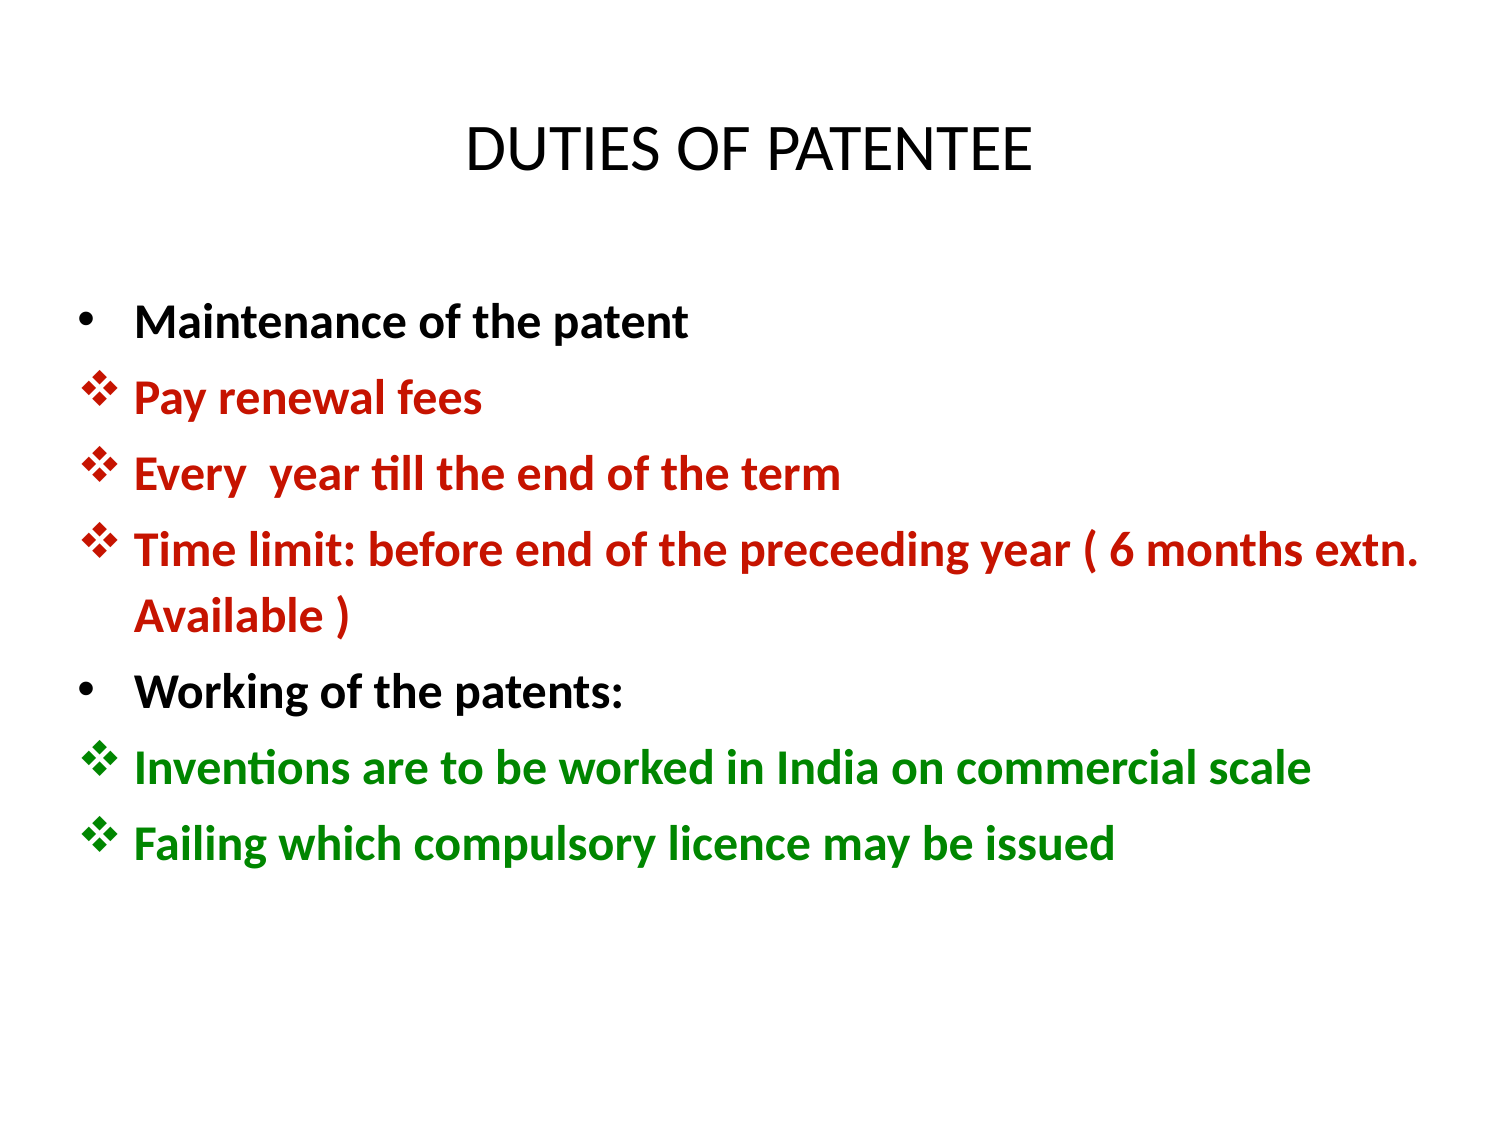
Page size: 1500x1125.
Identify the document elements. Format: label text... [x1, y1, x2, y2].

list Maintenance of the patent Pay renewal fees Every year till the end of the term Time limit: before end of the preceeding year ( 6 months extn. Available ) Working of the patents: Inventions are to be worked in India on commercial scale Failing which compulsory licence may be issued [62, 275, 1500, 1038]
title DUTIES OF PATENTEE [112, 50, 1388, 238]
